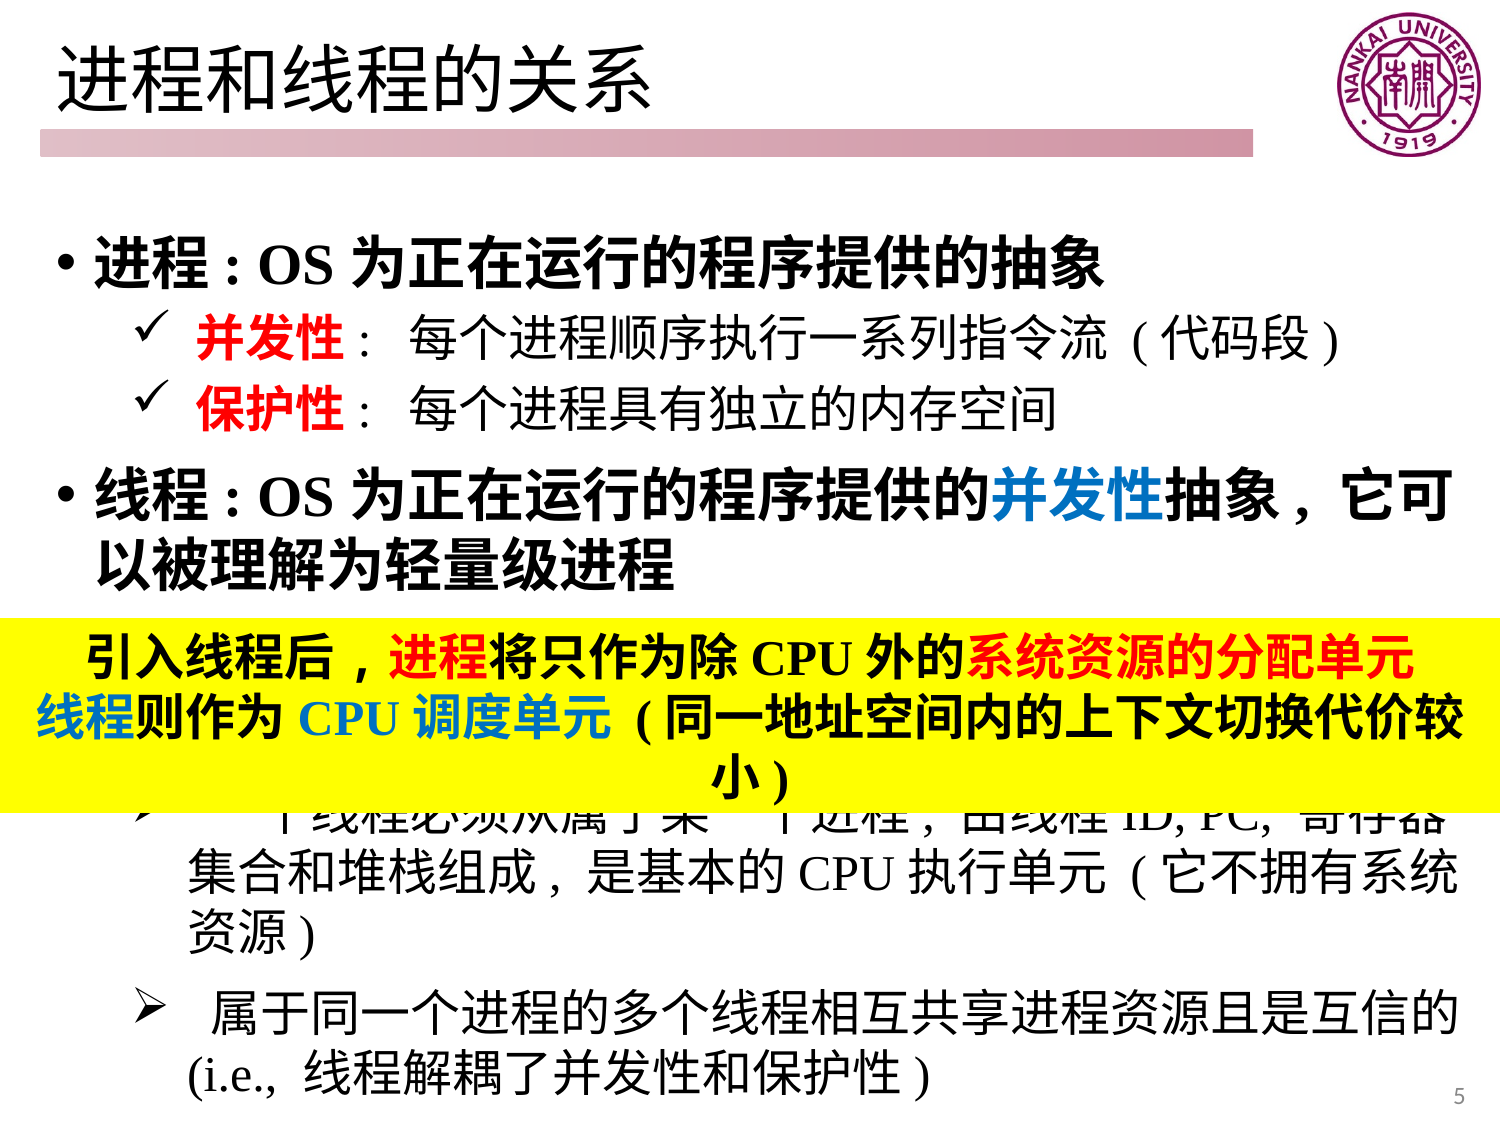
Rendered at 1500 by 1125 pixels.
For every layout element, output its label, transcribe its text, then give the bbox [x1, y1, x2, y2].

picture [1337, 12, 1481, 157]
title 进程和线程的关系 [40, 33, 1335, 133]
slide_number 5 [1143, 1065, 1481, 1125]
list 进程: OS为正在运行的程序提供的抽象 并发性: 每个进程顺序执行一系列指令流 (代码段) 保护性: 每个进程具有独立的内存空间 线程: OS为正在运行的程序提供的并发性抽象, 它可以被理解为轻量级进程 一个线程代表一组顺序执行的指令序列 (a.k.a, 任务) OS可以像对进程一样, 创建、挂起、恢复、运行线程 一个线程必须从属于某一个进程, 由线程ID, PC, 寄存器集合和堆栈组成, 是基本的CPU执行单元 (它不拥有系统资源) 属于同一个进程的多个线程相互共享进程资源且是互信的 (i.e., 线程解耦了并发性和保护性) [40, 813, 1481, 1042]
text_box 引入线程后,进程将只作为除CPU外的系统资源的分配单元 线程则作为CPU调度单元 (同一地址空间内的上下文切换代价较小) [0, 618, 1500, 813]
list 进程: OS为正在运行的程序提供的抽象 并发性: 每个进程顺序执行一系列指令流 (代码段) 保护性: 每个进程具有独立的内存空间 线程: OS为正在运行的程序提供的并发性抽象, 它可以被理解为轻量级进程 一个线程代表一组顺序执行的指令序列 (a.k.a, 任务) OS可以像对进程一样, 创建、挂起、恢复、运行线程 一个线程必须从属于某一个进程, 由线程ID, PC, 寄存器集合和堆栈组成, 是基本的CPU执行单元 (它不拥有系统资源) 属于同一个进程的多个线程相互共享进程资源且是互信的 (i.e., 线程解耦了并发性和保护性) [40, 218, 1481, 618]
